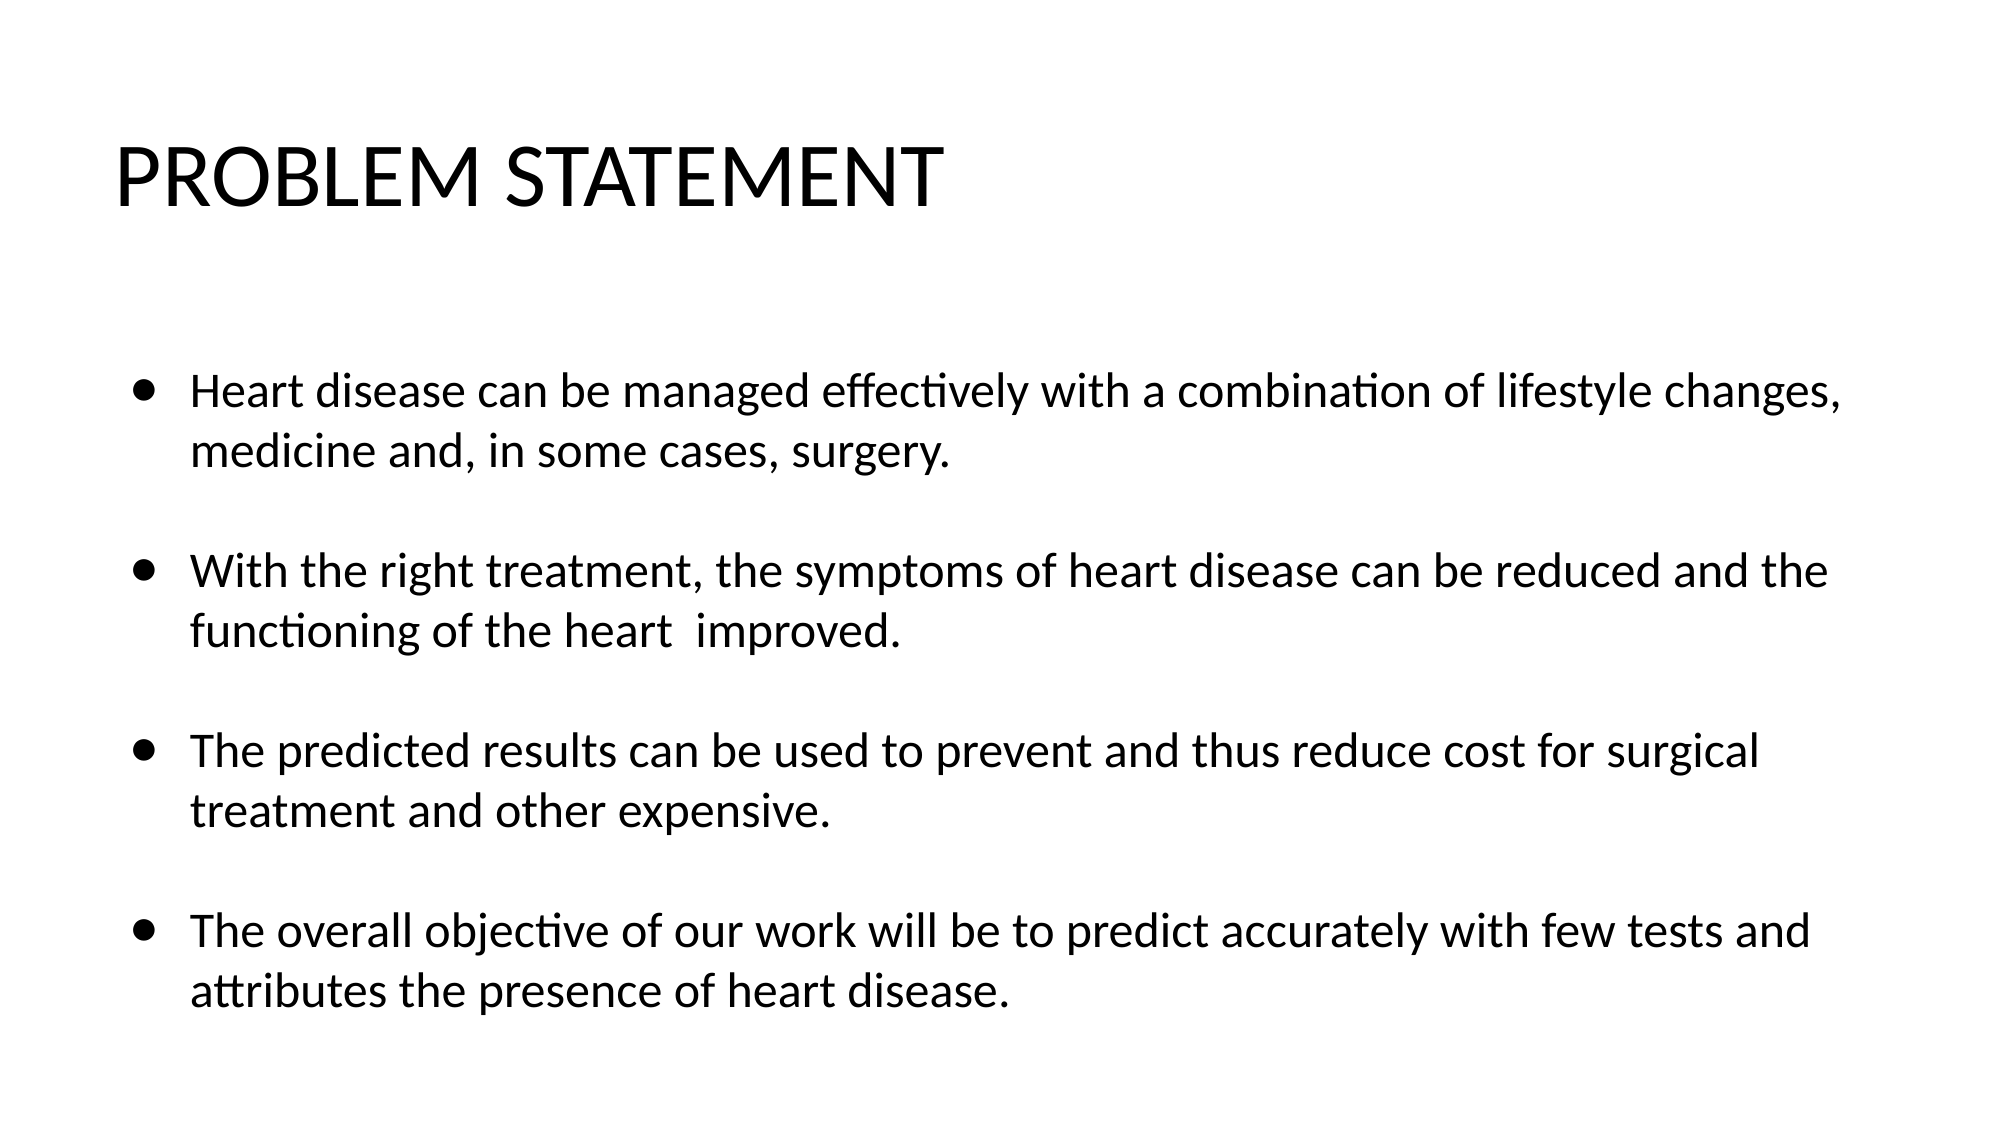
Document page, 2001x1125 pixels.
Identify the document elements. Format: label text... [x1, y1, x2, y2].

title PROBLEM STATEMENT [99, 45, 1900, 233]
list Heart disease can be managed effectively with a combination of lifestyle changes, medicine and, in some cases, surgery. With the right treatment, the symptoms of heart disease can be reduced and the functioning of the heart improved. The predicted results can be used to prevent and thus reduce cost for surgical treatment and other expensive. The overall objective of our work will be to predict accurately with few tests and attributes the presence of heart disease. [99, 262, 1900, 1005]
